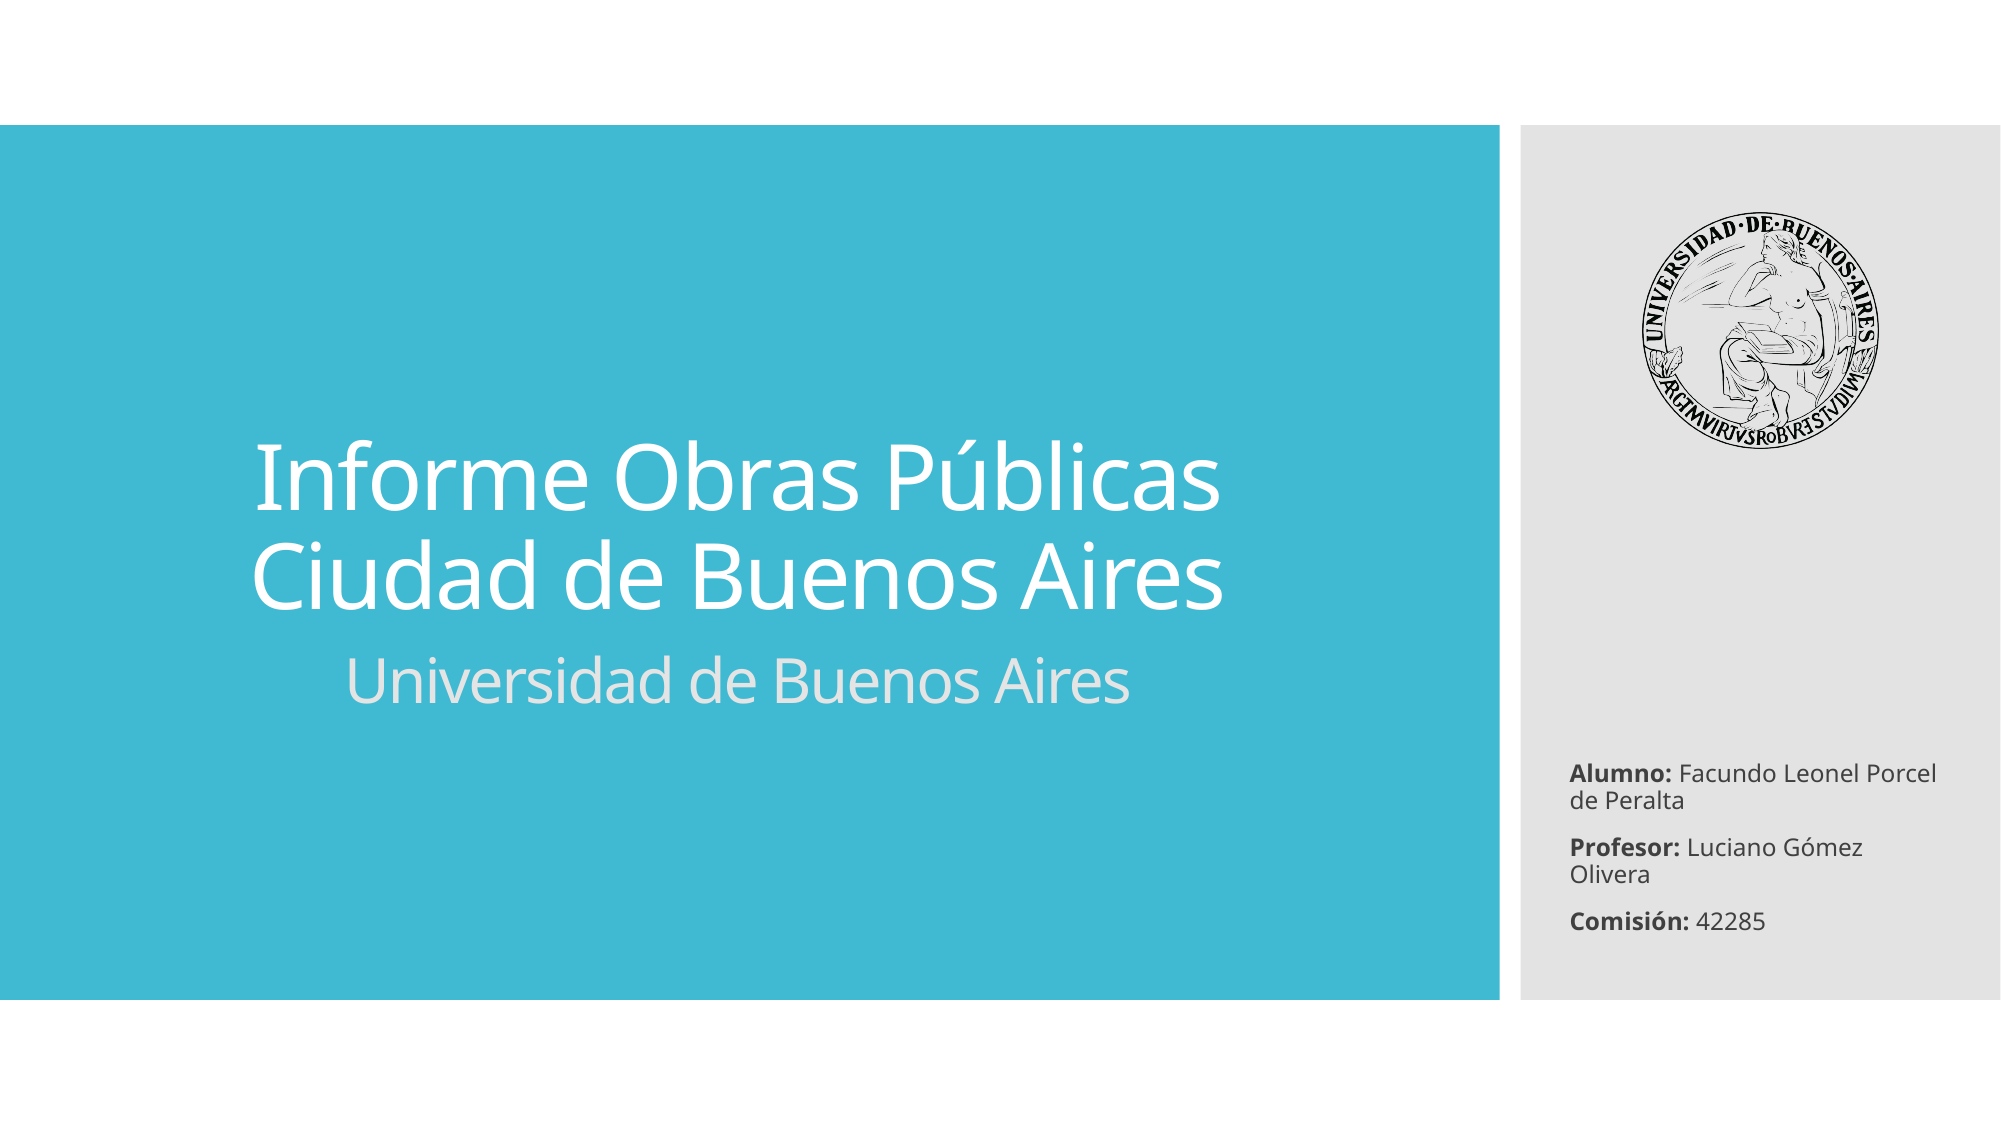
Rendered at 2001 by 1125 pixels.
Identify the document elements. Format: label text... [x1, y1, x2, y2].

title Informe Obras Públicas Ciudad de Buenos Aires [138, 377, 1338, 609]
picture [1642, 212, 1879, 450]
text_box Universidad de Buenos Aires [137, 609, 1338, 725]
subtitle Alumno: Facundo Leonel Porcel de Peralta Profesor: Luciano Gómez Olivera Comisión: 42285 [1554, 754, 1967, 946]
